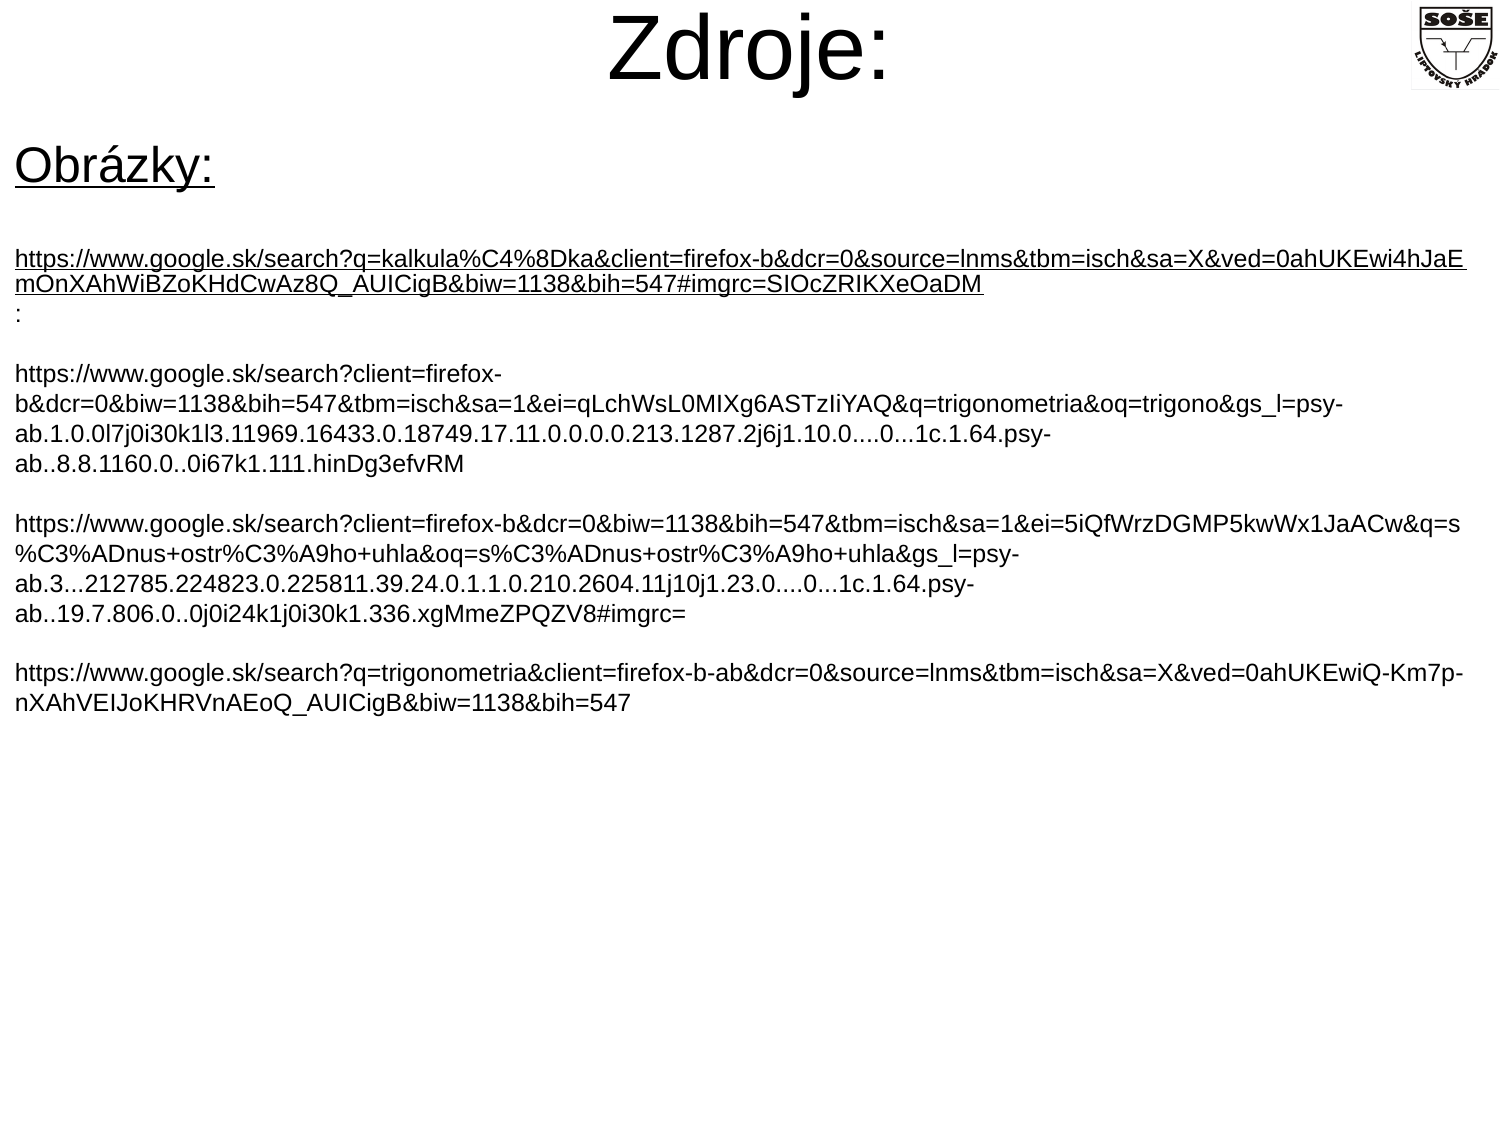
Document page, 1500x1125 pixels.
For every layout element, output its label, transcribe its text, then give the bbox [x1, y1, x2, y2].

title Zdroje: [74, 0, 1410, 91]
picture [1411, 1, 1500, 91]
text_box Obrázky: https://www.google.sk/search?q=kalkula%C4%8Dka&client=firefox-b&dcr=0&source=lnms&tbm=isch&sa=X&ved=0ahUKEwi4hJaEmOnXAhWiBZoKHdCwAz8Q_AUICigB&biw=1138&bih=547#imgrc=SIOcZRIKXeOaDM: https://www.google.sk/search?client=firefox-b&dcr=0&biw=1138&bih=547&tbm=isch&sa=1&ei=qLchWsL0MIXg6ASTzIiYAQ&q=trigonometria&oq=trigono&gs_l=psy-ab.1.0.0l7j0i30k1l3.11969.16433.0.18749.17.11.0.0.0.0.213.1287.2j6j1.10.0....0...1c.1.64.psy-ab..8.8.1160.0..0i67k1.111.hinDg3efvRM https://www.google.sk/search?client=firefox-b&dcr=0&biw=1138&bih=547&tbm=isch&sa=1&ei=5iQfWrzDGMP5kwWx1JaACw&q=s%C3%ADnus+ostr%C3%A9ho+uhla&oq=s%C3%ADnus+ostr%C3%A9ho+uhla&gs_l=psy-ab.3...212785.224823.0.225811.39.24.0.1.1.0.210.2604.11j10j1.23.0....0...1c.1.64.psy-ab..19.7.806.0..0j0i24k1j0i30k1.336.xgMmeZPQZV8#imgrc= https://www.google.sk/search?q=trigonometria&client=firefox-b-ab&dcr=0&source=lnms&tbm=isch&sa=X&ved=0ahUKEwiQ-Km7p-nXAhVEIJoKHRVnAEoQ_AUICigB&biw=1138&bih=547 [0, 125, 1500, 750]
